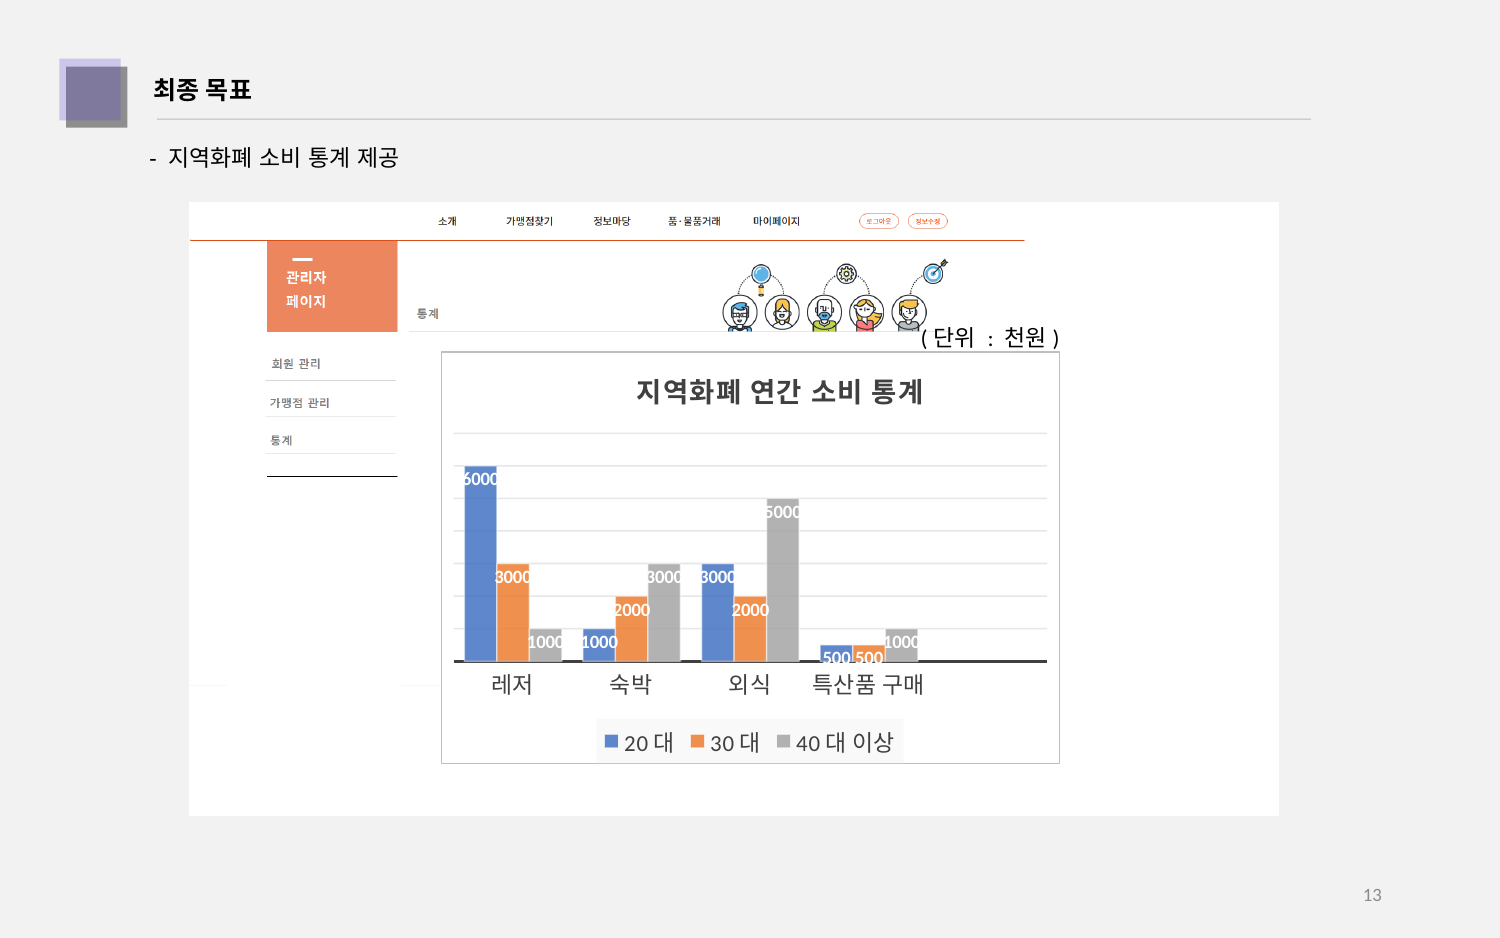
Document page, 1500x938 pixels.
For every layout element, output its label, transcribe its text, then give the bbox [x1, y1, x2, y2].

text_box [65, 121, 128, 129]
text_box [189, 202, 1279, 816]
text_box [58, 57, 122, 121]
text_box 최종 목표 [138, 67, 592, 112]
slide_number 12 [1059, 868, 1397, 919]
text_box - 지역화폐 소비 통계 제공 [134, 135, 416, 179]
text_box 05 [59, 68, 129, 121]
